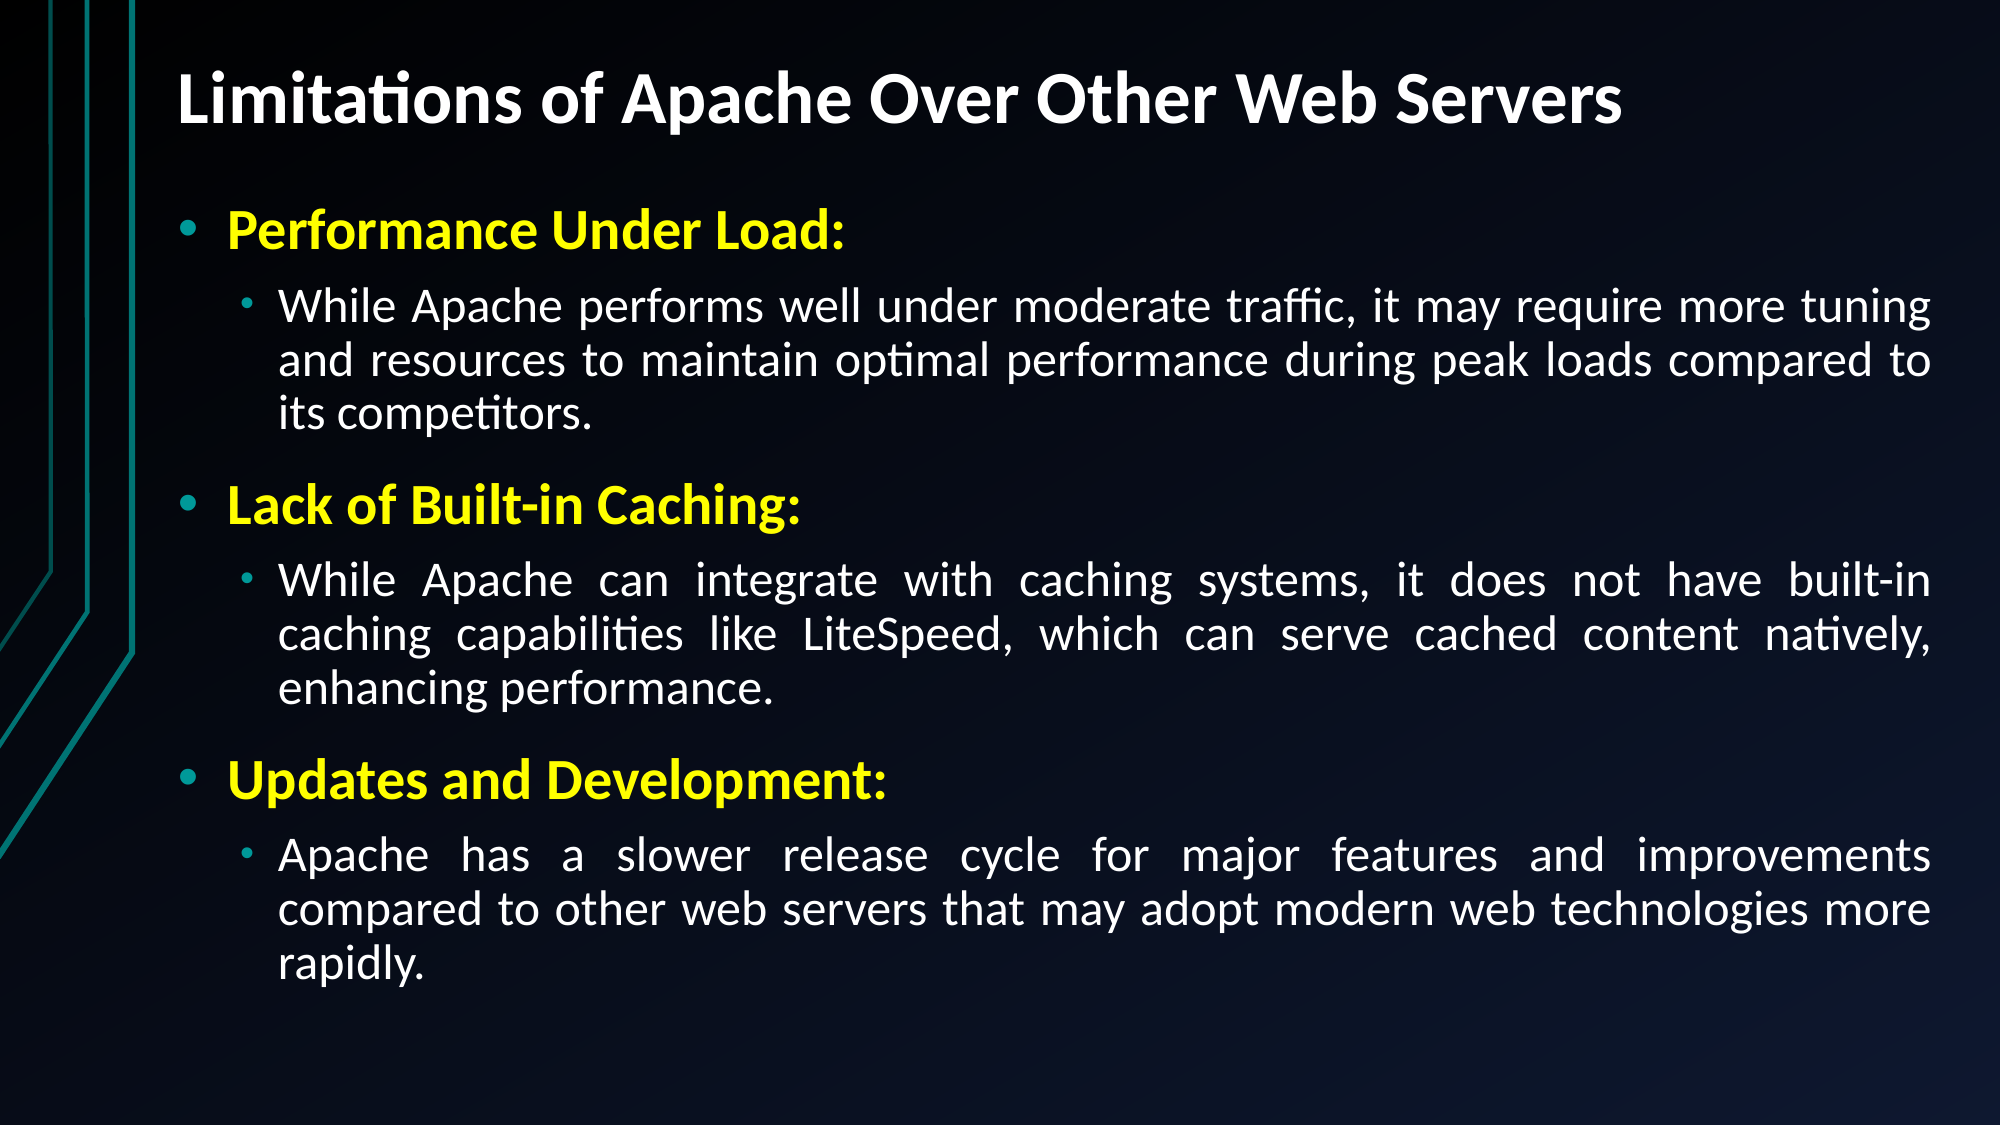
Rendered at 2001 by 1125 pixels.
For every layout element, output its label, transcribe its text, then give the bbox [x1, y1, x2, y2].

list Performance Under Load: While Apache performs well under moderate traffic, it may require more tuning and resources to maintain optimal performance during peak loads compared to its competitors. Lack of Built-in Caching: While Apache can integrate with caching systems, it does not have built-in caching capabilities like LiteSpeed, which can serve cached content natively, enhancing performance. Updates and Development: Apache has a slower release cycle for major features and improvements compared to other web servers that may adopt modern web technologies more rapidly. [157, 189, 1953, 1080]
title Limitations of Apache Over Other Web Servers [157, 45, 1953, 150]
